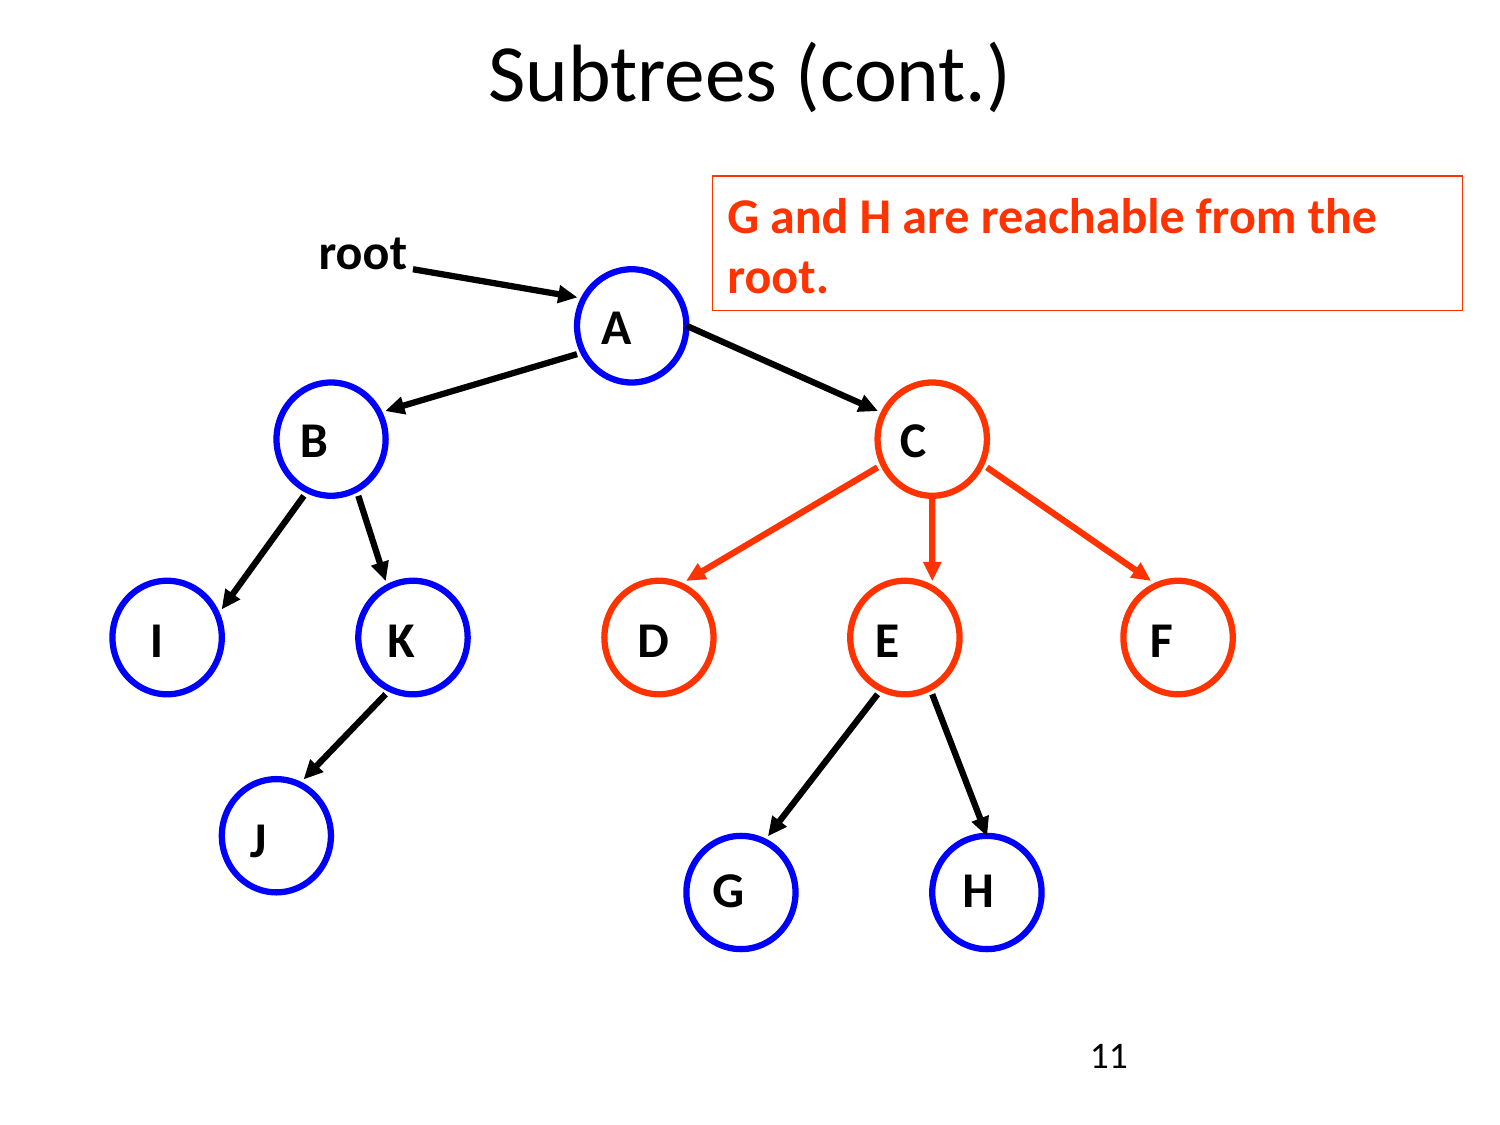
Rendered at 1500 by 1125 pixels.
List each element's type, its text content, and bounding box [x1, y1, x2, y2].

text_box [618, 580, 699, 599]
text_box [893, 382, 971, 399]
text_box H [924, 849, 1062, 963]
text_box [292, 382, 370, 399]
text_box root [303, 212, 468, 298]
text_box [126, 580, 208, 599]
text_box C [862, 399, 1000, 513]
text_box [686, 325, 878, 412]
text_box [686, 467, 878, 581]
text_box [951, 835, 1022, 849]
text_box [591, 269, 672, 287]
text_box G and H are reachable from the root. [712, 175, 1463, 311]
title Subtrees (cont.) [75, 12, 1425, 200]
text_box [986, 467, 1151, 581]
text_box [768, 694, 878, 836]
text_box A [575, 287, 712, 401]
text_box [926, 495, 939, 581]
text_box K [350, 599, 487, 713]
text_box [372, 580, 454, 599]
text_box [385, 354, 578, 414]
text_box G [675, 849, 812, 963]
text_box B [262, 399, 399, 513]
text_box [221, 495, 304, 610]
text_box [412, 269, 578, 302]
text_box [1137, 580, 1219, 599]
slide_number 11 [1074, 1023, 1425, 1102]
text_box [234, 779, 319, 800]
text_box E [837, 599, 975, 713]
text_box [932, 694, 989, 836]
text_box F [1112, 599, 1250, 713]
text_box I [112, 599, 250, 713]
text_box [358, 495, 388, 581]
text_box D [600, 599, 737, 713]
text_box [864, 580, 946, 599]
text_box J [212, 800, 349, 913]
text_box [706, 835, 776, 849]
text_box [303, 694, 386, 780]
